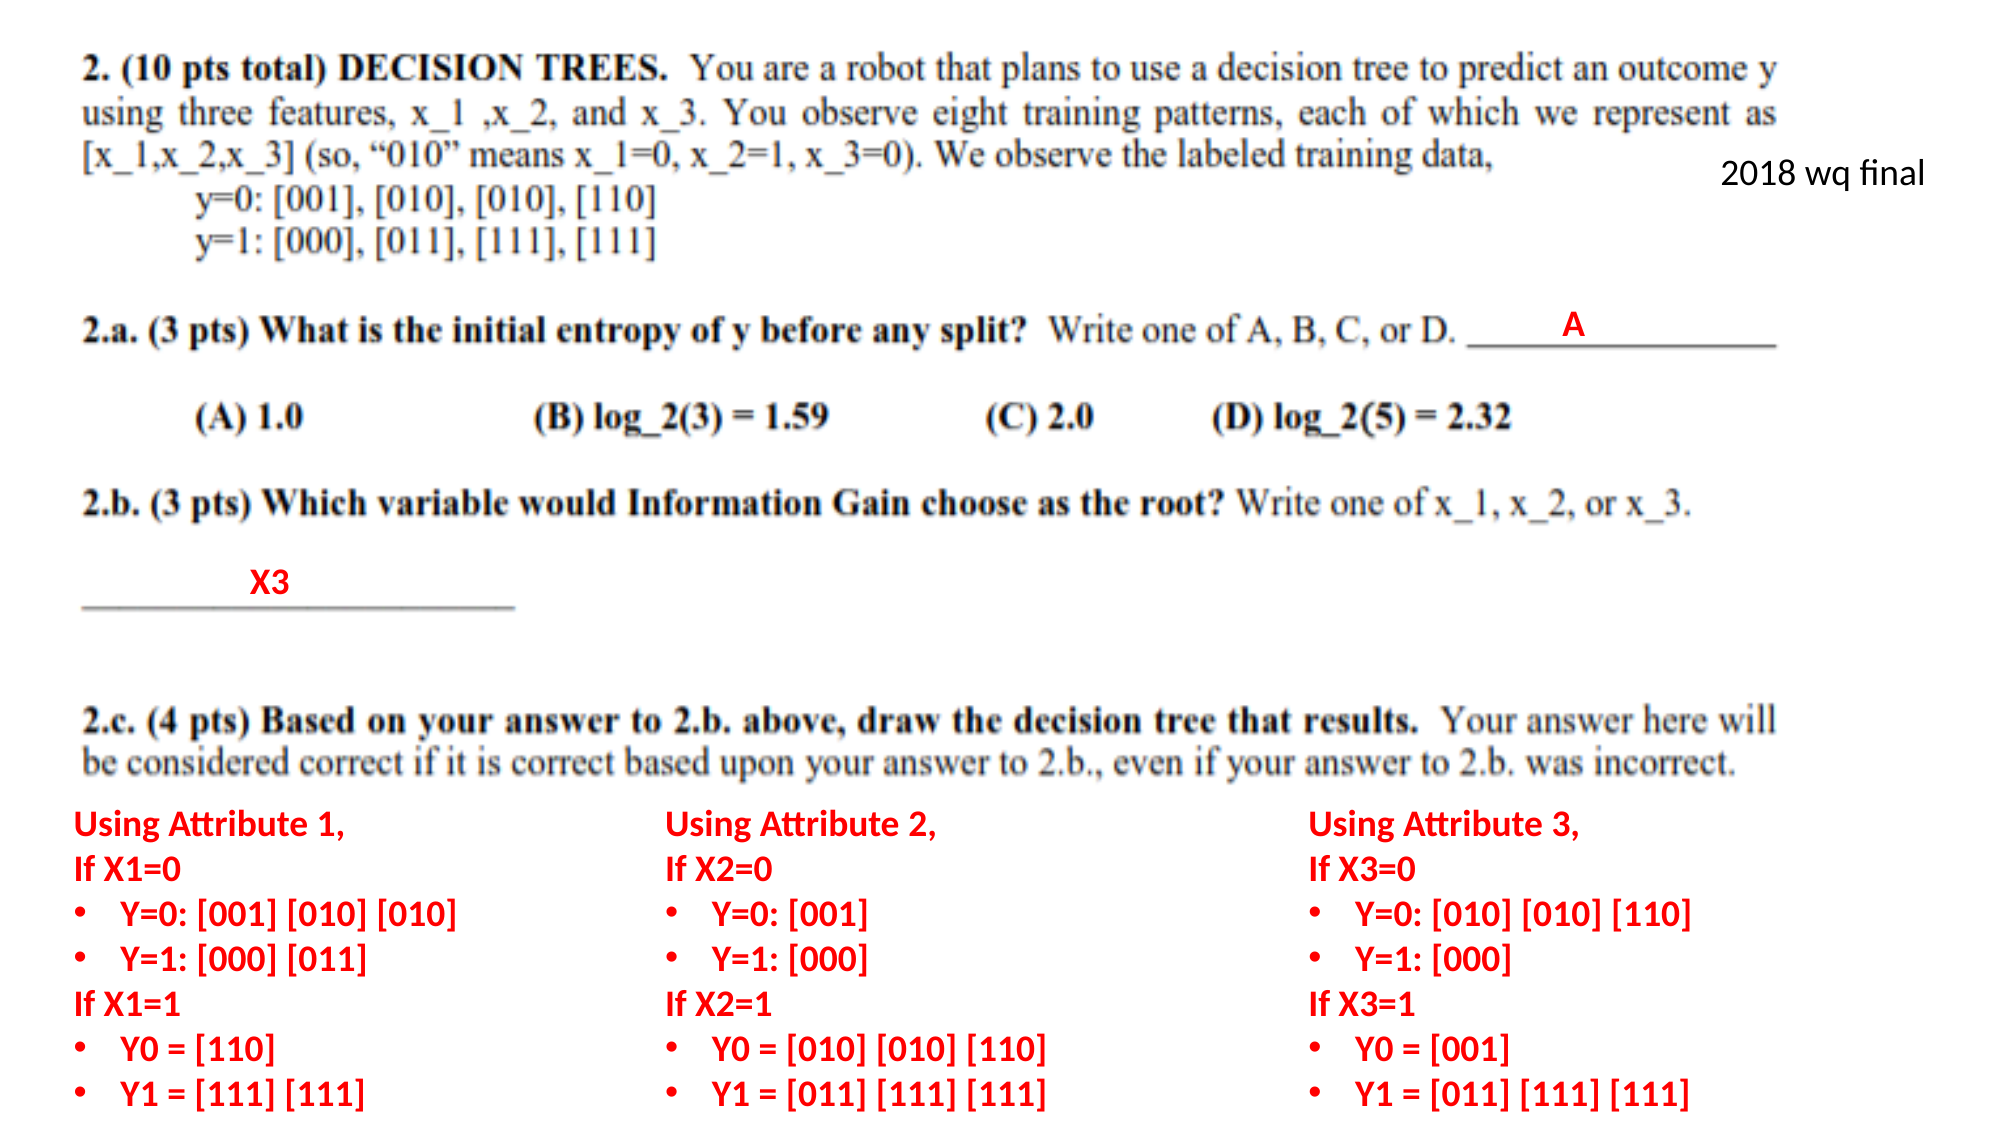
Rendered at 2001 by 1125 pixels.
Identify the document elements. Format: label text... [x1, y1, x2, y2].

text_box 2018 wq final [1858, 140, 2000, 201]
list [14, 13, 1858, 848]
text_box Using Attribute 2, If X2=0 Y=0: [001] Y=1: [000] If X2=1 Y0 = [010] [010] [110] Y1 = [011] [111] [111] [649, 848, 1250, 1122]
text_box Using Attribute 3, If X3=0 Y=0: [010] [010] [110] Y=1: [000] If X3=1 Y0 = [001] Y1 = [011] [111] [111] [1293, 848, 1774, 1122]
text_box Using Attribute 1, If X1=0 Y=0: [001] [010] [010] Y=1: [000] [011] If X1=1 Y0 = [110] Y1 = [111] [111] [58, 848, 649, 1122]
